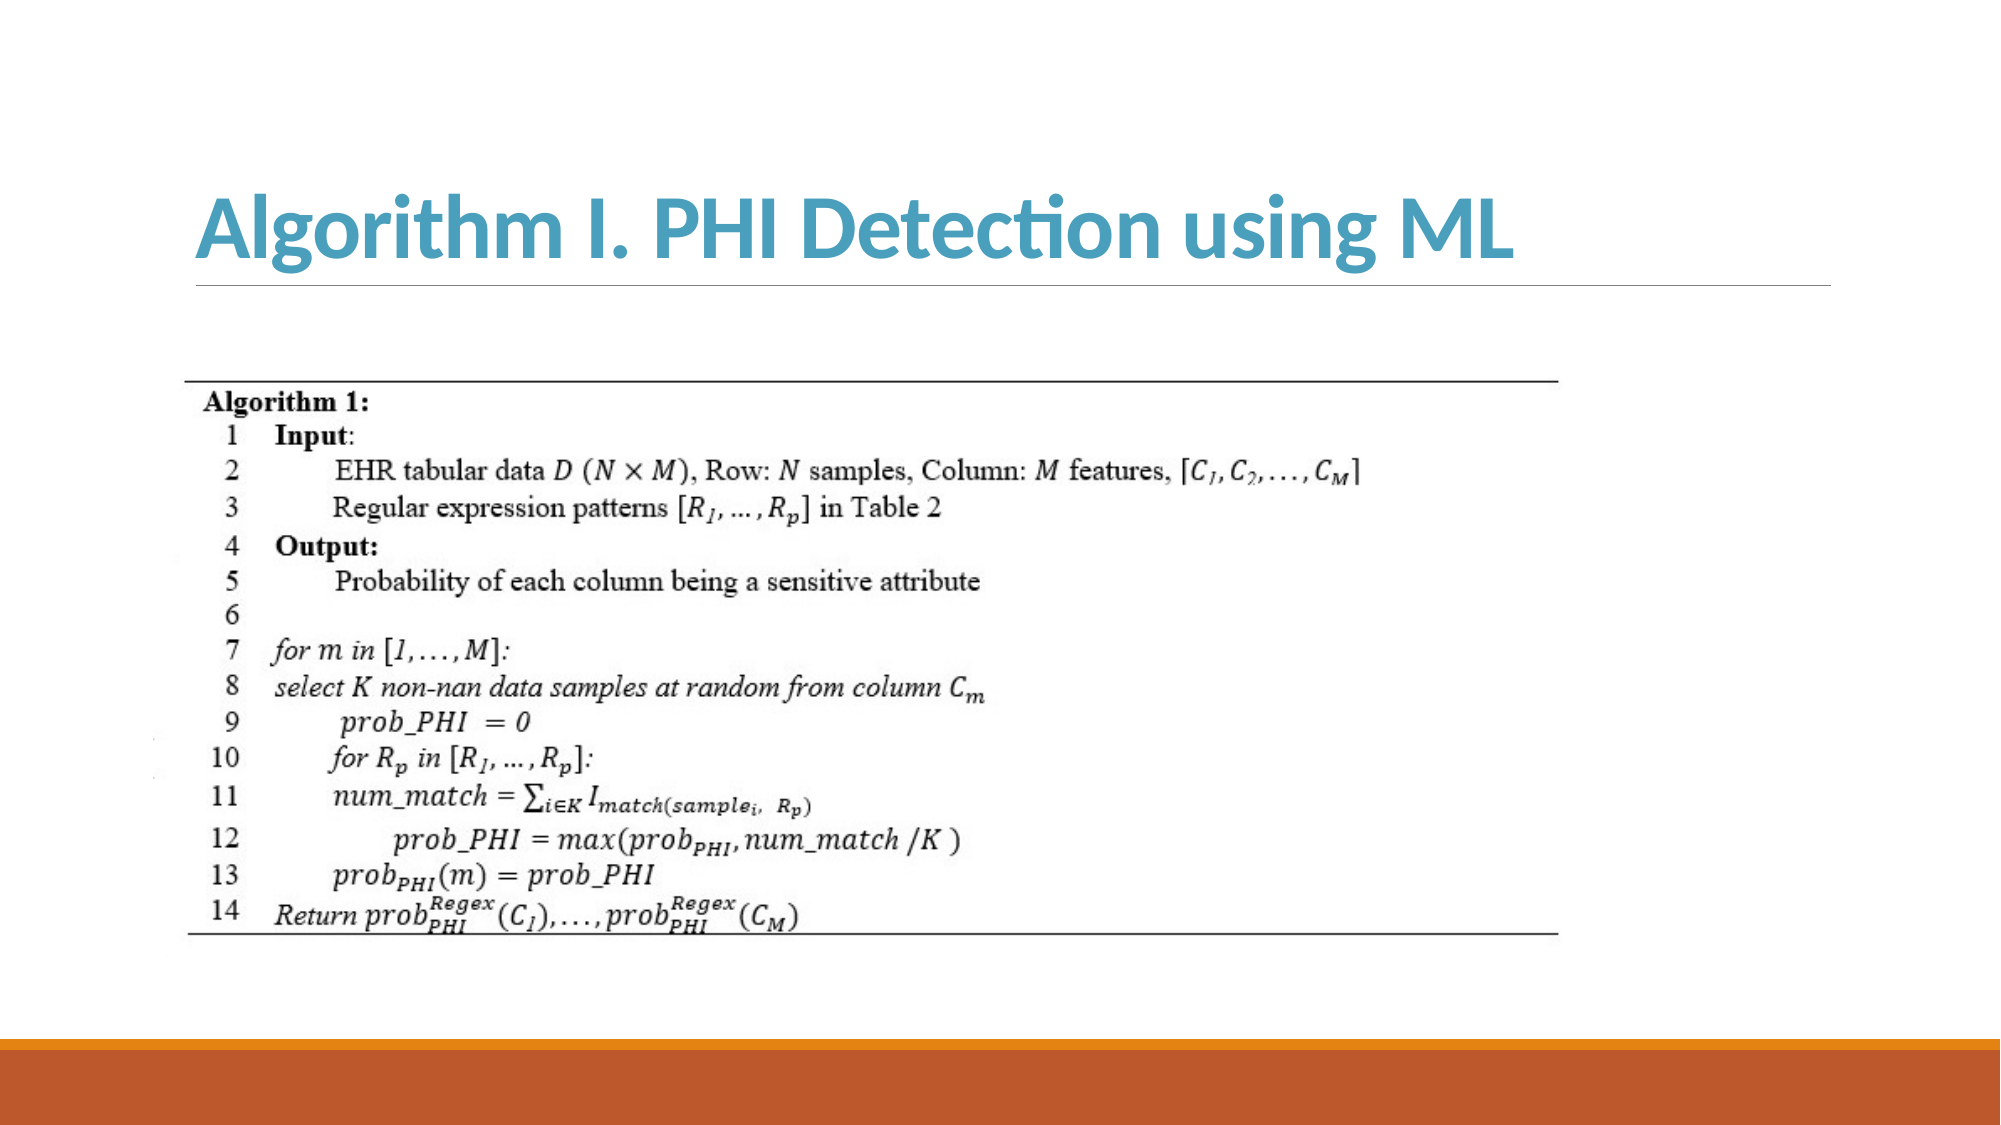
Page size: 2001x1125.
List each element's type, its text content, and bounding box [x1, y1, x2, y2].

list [153, 350, 1600, 958]
title Algorithm I. PHI Detection using ML [180, 47, 1830, 285]
